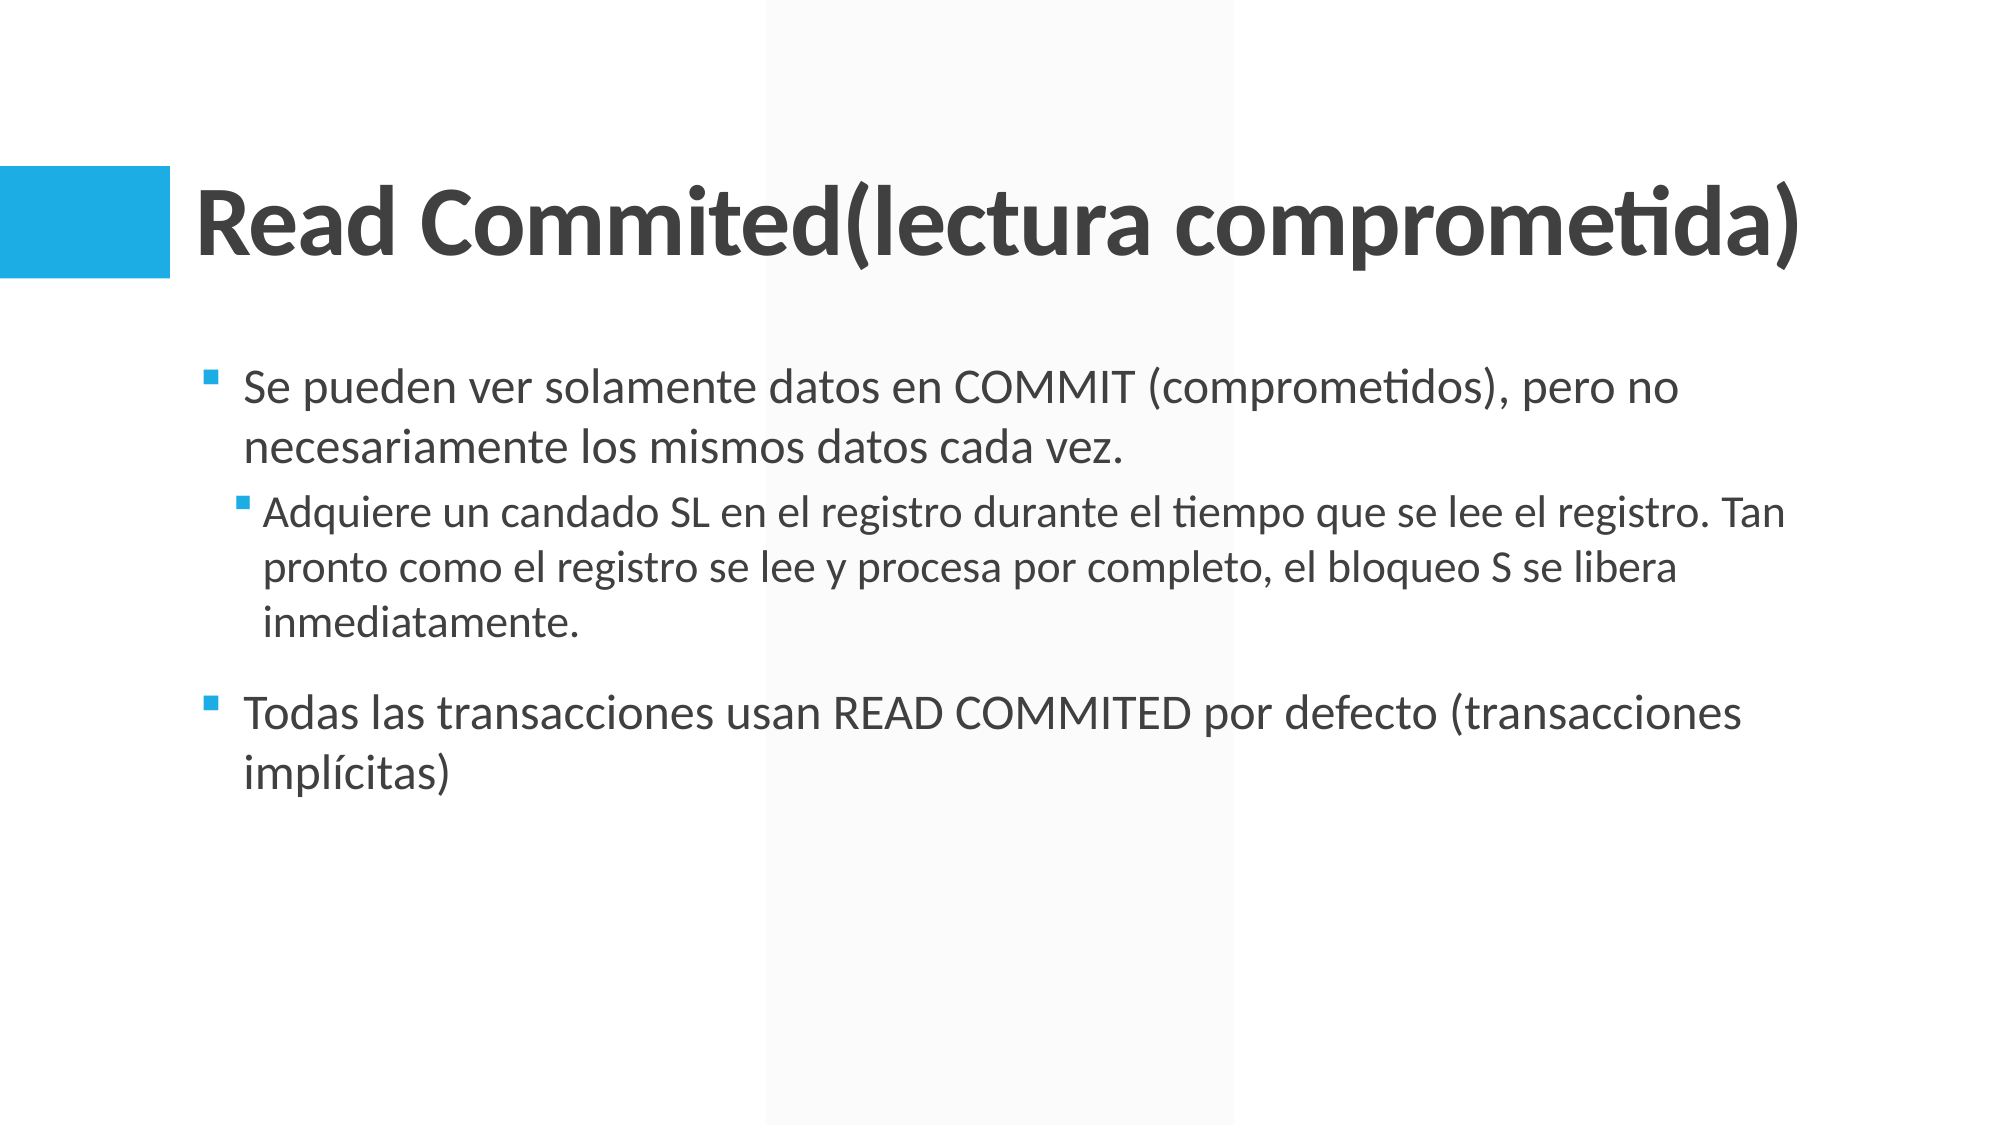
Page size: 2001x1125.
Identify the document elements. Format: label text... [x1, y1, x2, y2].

list Se pueden ver solamente datos en COMMIT (comprometidos), pero no necesariamente los mismos datos cada vez. Adquiere un candado SL en el registro durante el tiempo que se lee el registro. Tan pronto como el registro se lee y procesa por completo, el bloqueo S se libera inmediatamente. Todas las transacciones usan READ COMMITED por defecto (transacciones implícitas) [199, 345, 1850, 963]
title Read Commited(lectura comprometida) [180, 47, 1830, 285]
